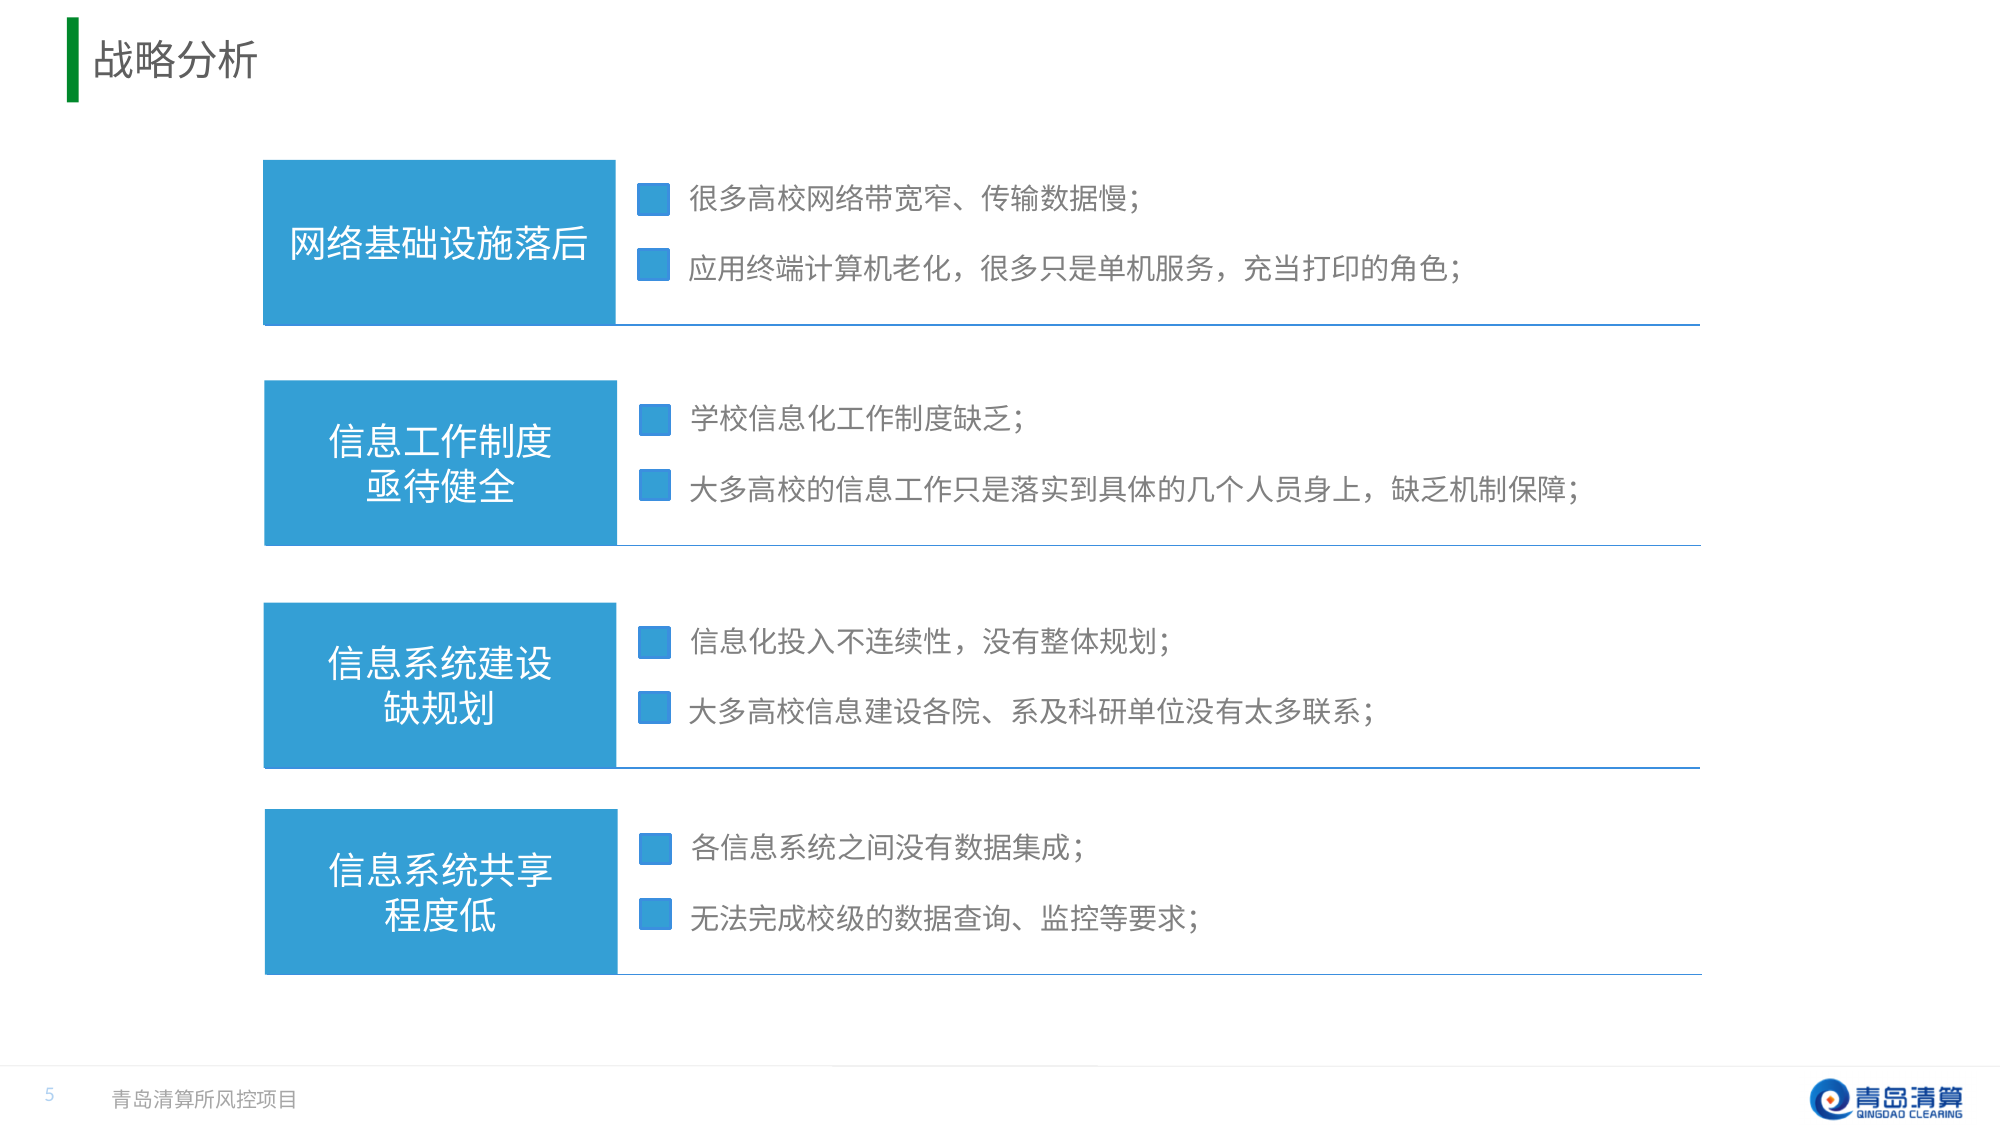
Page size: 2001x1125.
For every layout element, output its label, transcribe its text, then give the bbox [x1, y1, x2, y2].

picture [1799, 1071, 1977, 1125]
text_box 战略分析 [77, 26, 275, 92]
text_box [263, 602, 1701, 769]
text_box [263, 379, 1702, 546]
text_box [264, 808, 1702, 975]
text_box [262, 159, 1700, 326]
